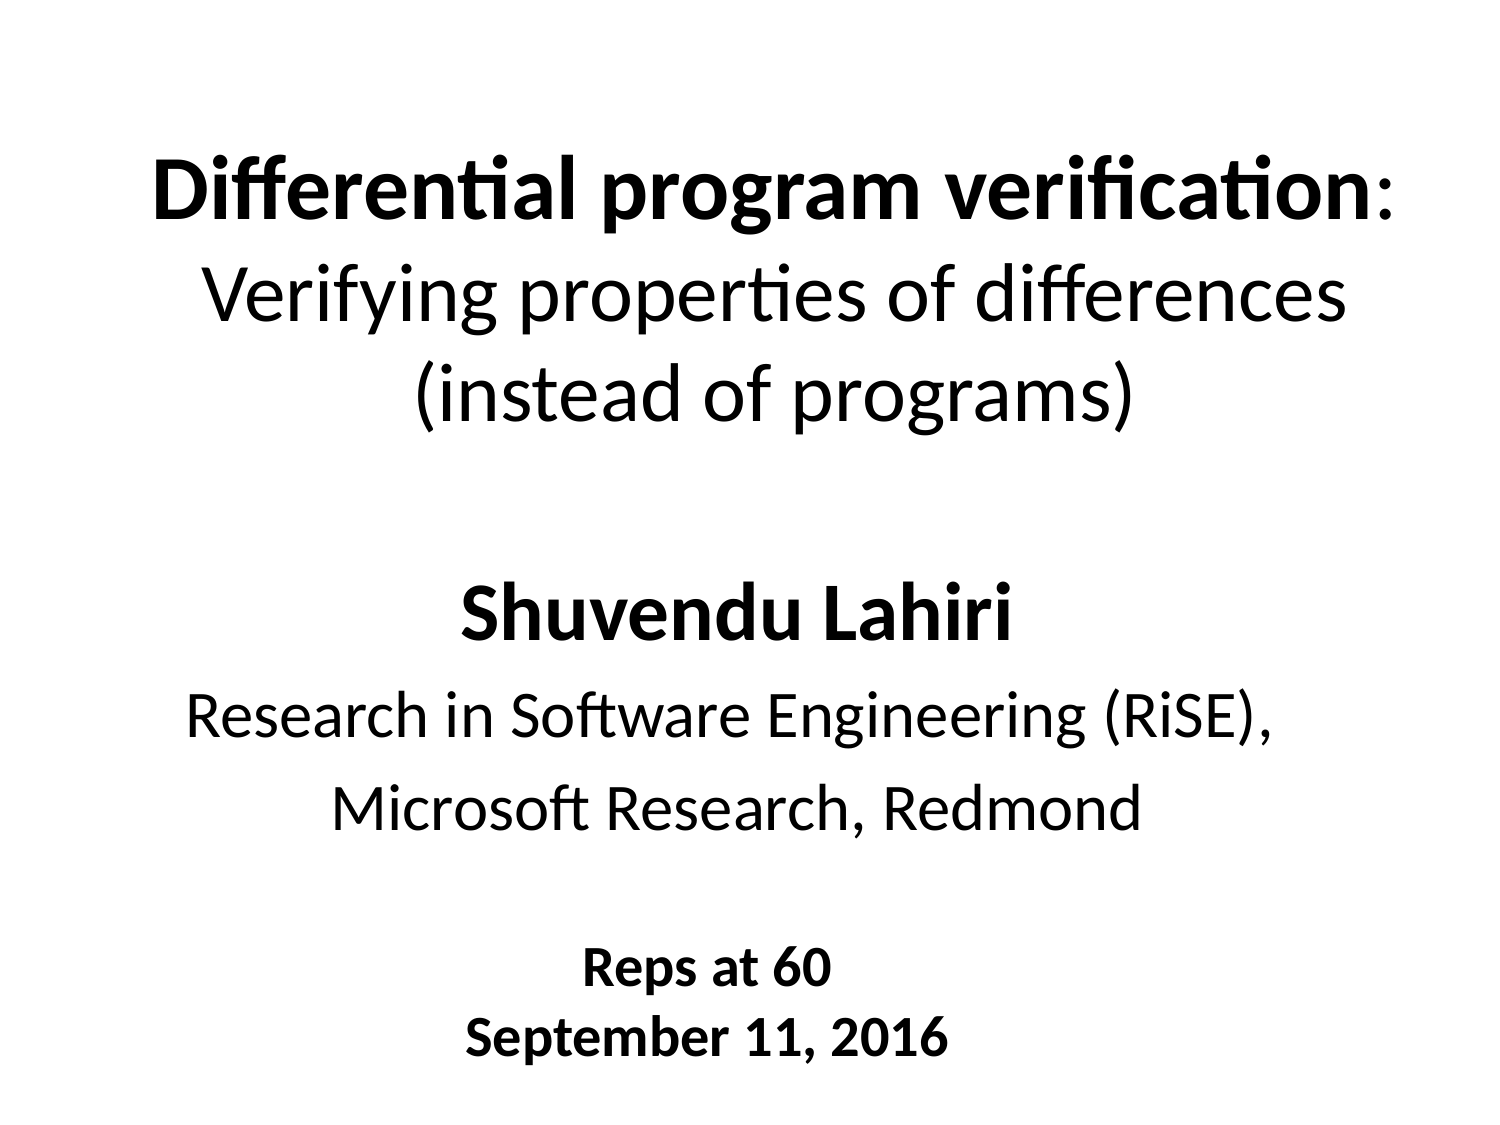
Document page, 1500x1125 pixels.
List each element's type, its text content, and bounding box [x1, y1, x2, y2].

text_box Reps at 60 September 11, 2016 [450, 920, 965, 1076]
subtitle Shuvendu Lahiri Research in Software Engineering (RiSE), Microsoft Research, Redmond [150, 549, 1325, 775]
title Differential program verification: Verifying properties of differences (instead of programs) [112, 162, 1438, 404]
